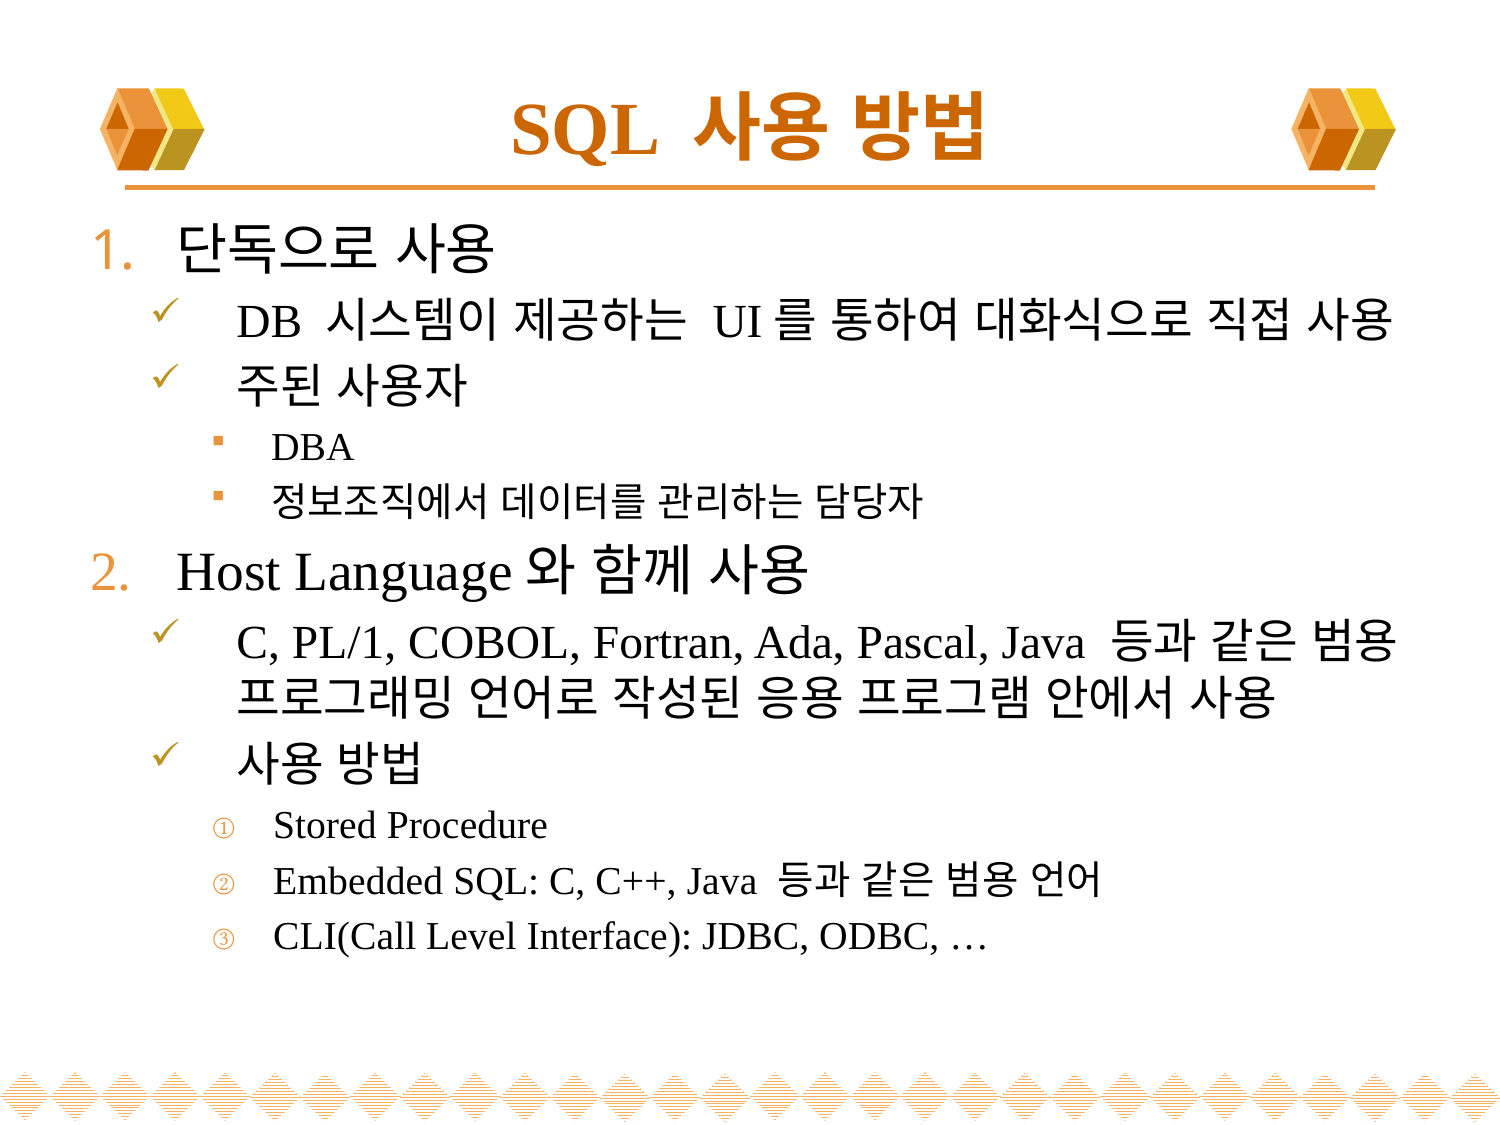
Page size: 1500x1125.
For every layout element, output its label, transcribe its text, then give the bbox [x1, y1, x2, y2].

list 단독으로 사용 DB 시스템이 제공하는 UI를 통하여 대화식으로 직접 사용 주된 사용자 DBA 정보조직에서 데이터를 관리하는 담당자 Host Language와 함께 사용 C, PL/1, COBOL, Fortran, Ada, Pascal, Java 등과 같은 범용 프로그래밍 언어로 작성된 응용 프로그램 안에서 사용 사용 방법 Stored Procedure Embedded SQL: C, C++, Java 등과 같은 범용 언어 CLI(Call Level Interface): JDBC, ODBC, … [75, 202, 1425, 1056]
title SQL 사용 방법 [75, 67, 1425, 182]
